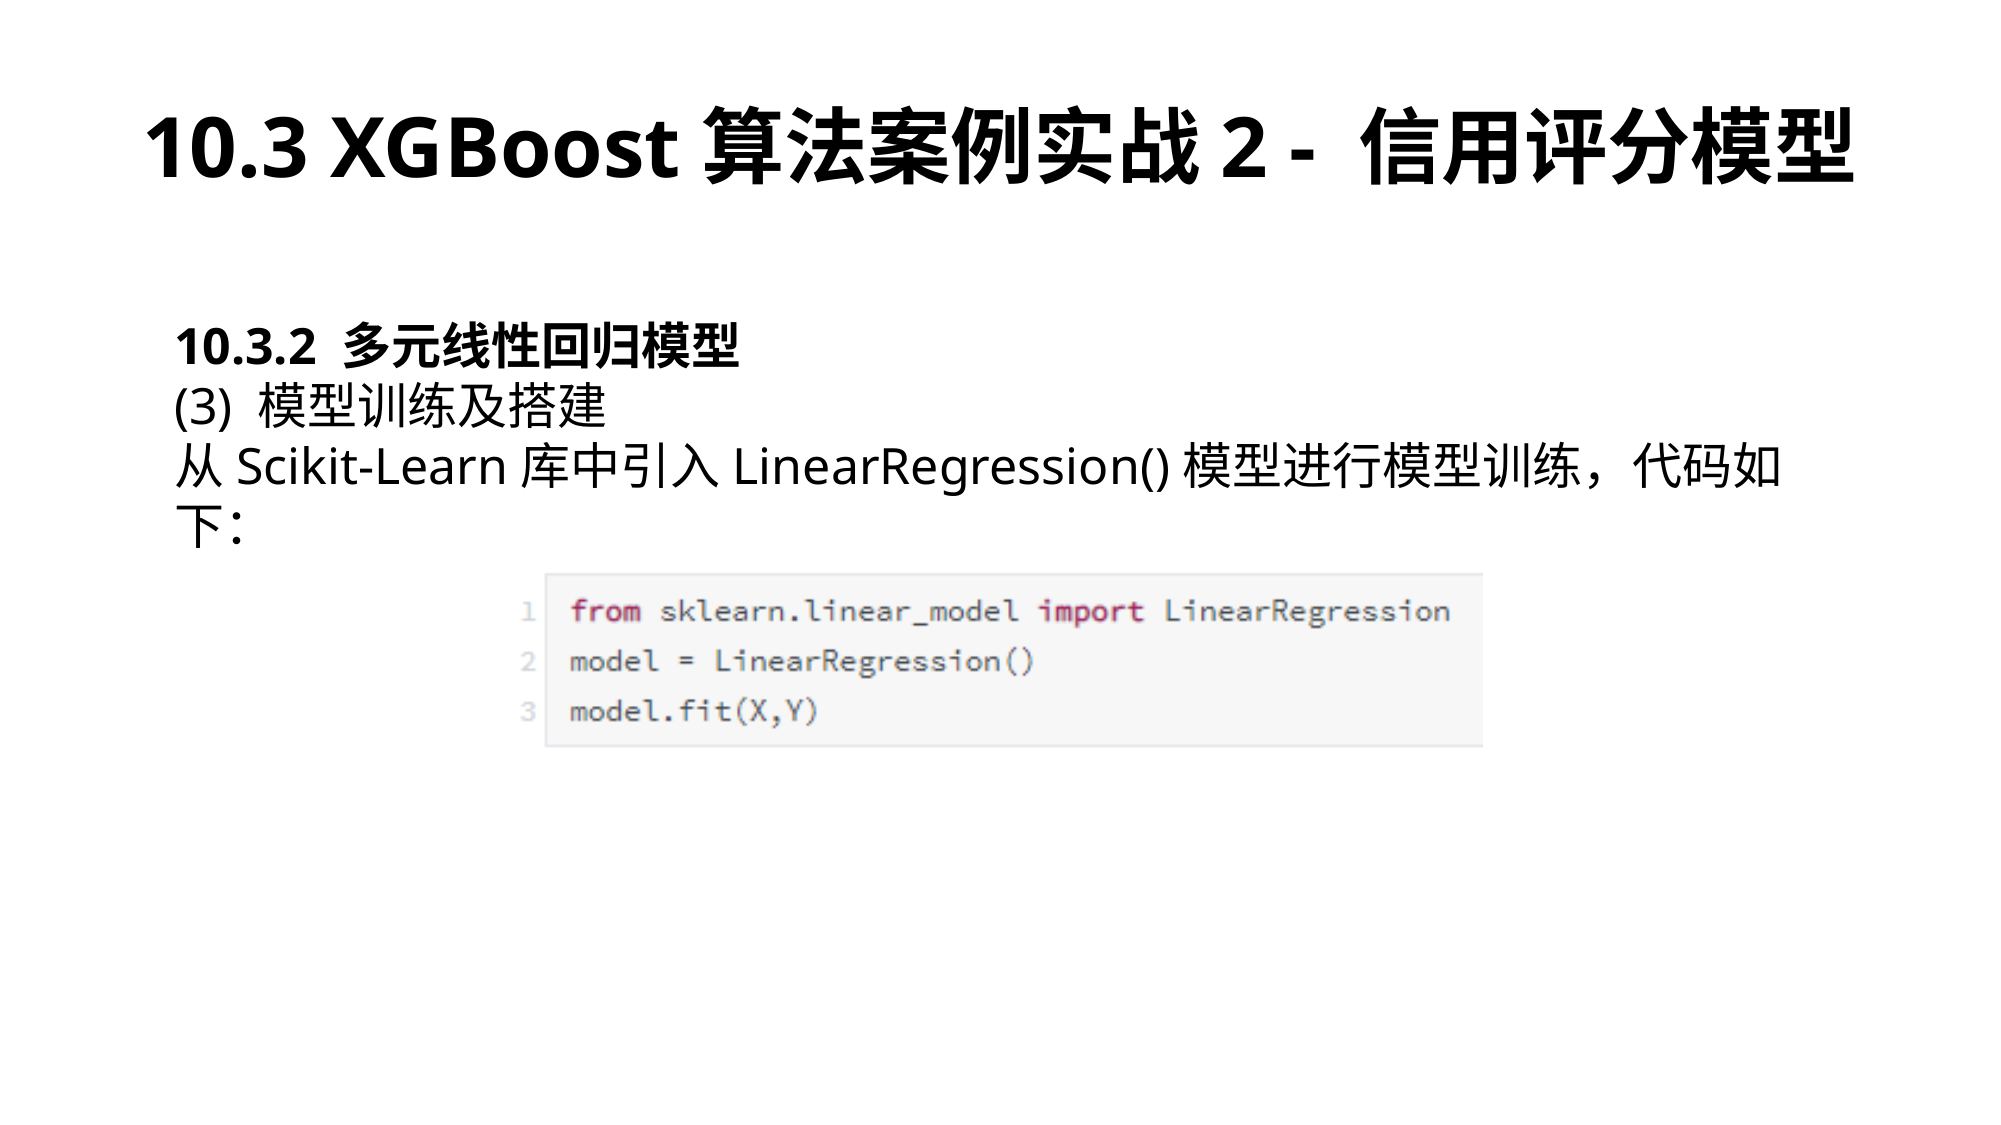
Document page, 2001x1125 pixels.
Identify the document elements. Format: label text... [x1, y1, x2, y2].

picture [517, 562, 1483, 755]
text_box 10.3 XGBoost算法案例实战2 - 信用评分模型 [127, 86, 1873, 202]
text_box 10.3.2 多元线性回归模型 (3) 模型训练及搭建 从Scikit-Learn库中引入LinearRegression()模型进行模型训练，代码如下： [159, 307, 1841, 562]
